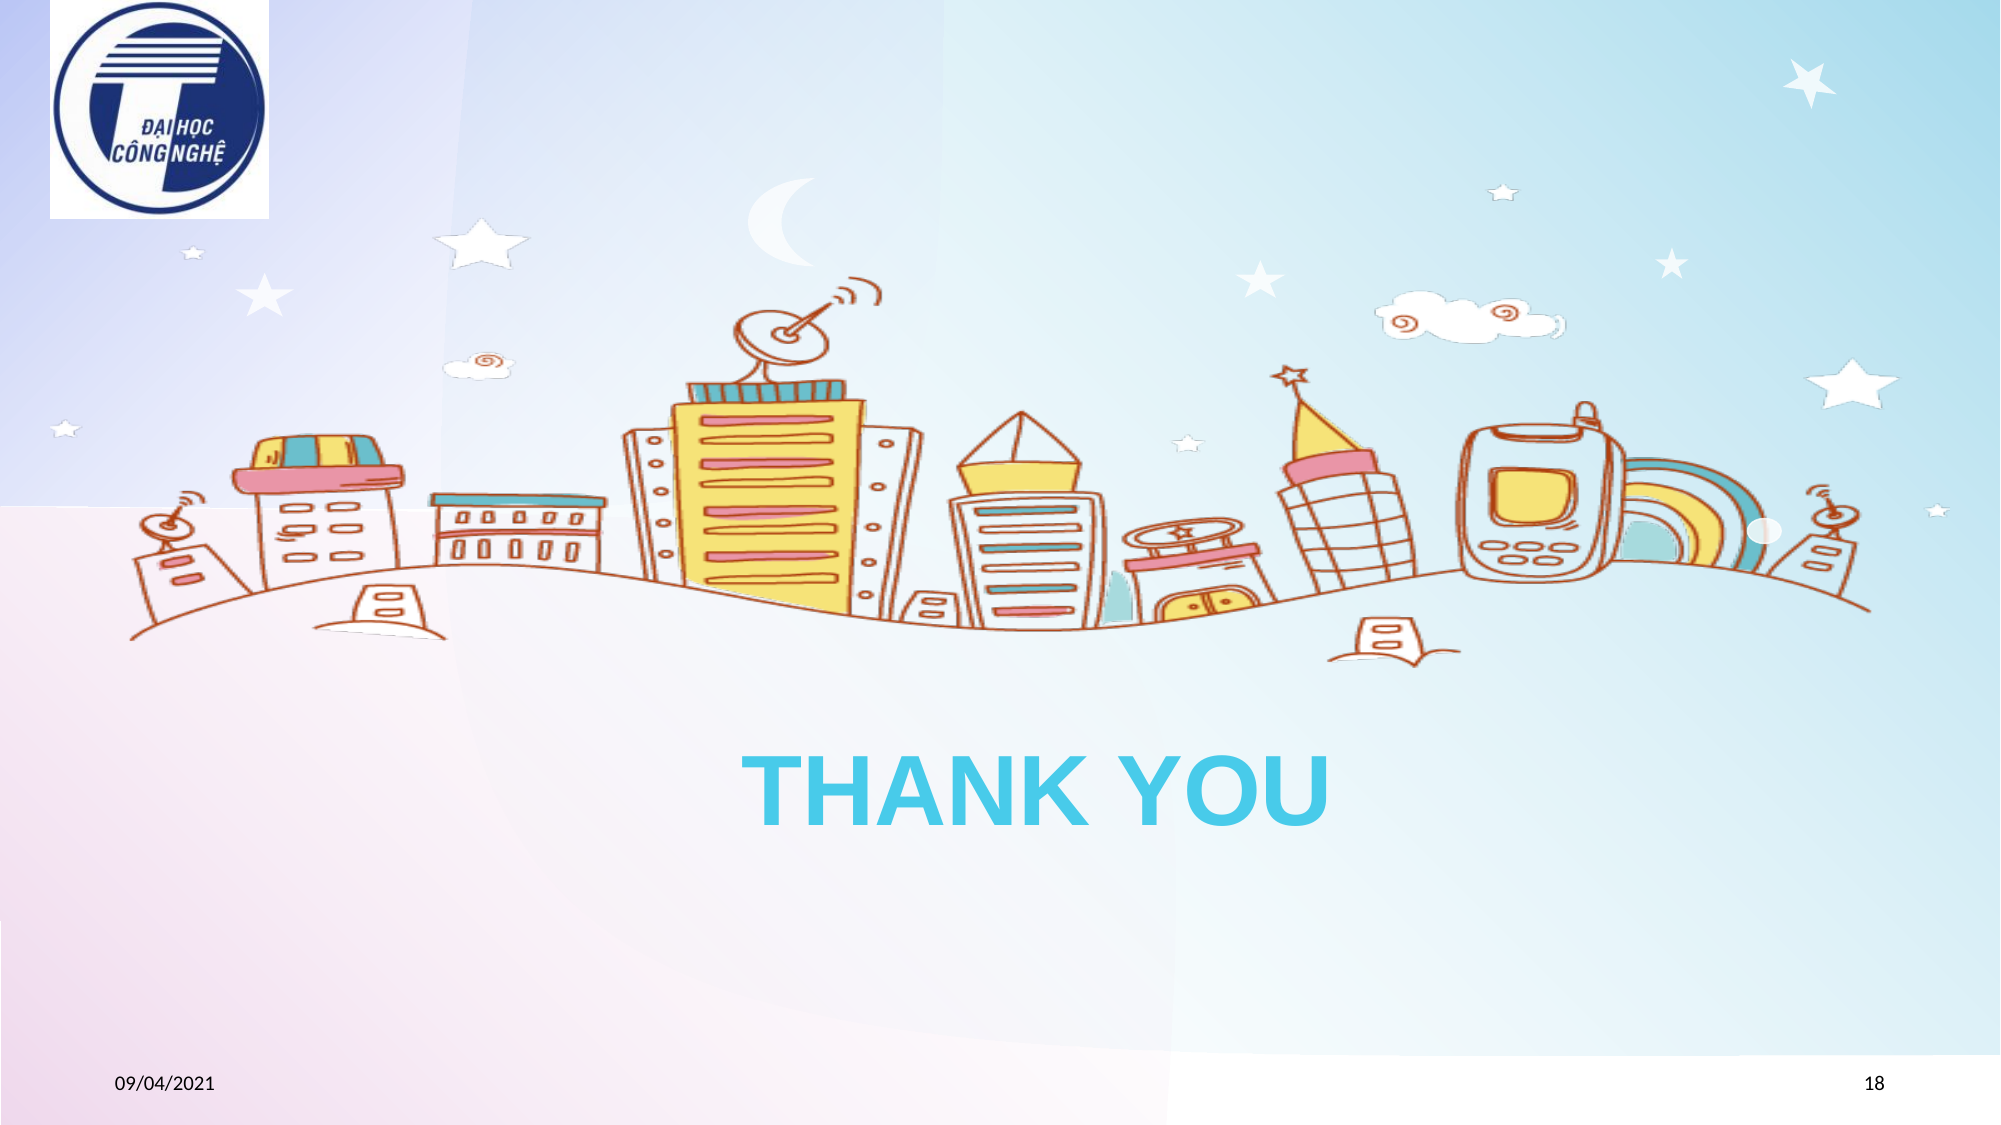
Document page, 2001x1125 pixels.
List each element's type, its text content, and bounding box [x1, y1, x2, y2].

picture [49, 0, 1950, 668]
slide_number ‹#› [1433, 1062, 1900, 1103]
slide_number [99, 1062, 567, 1103]
title THANK YOU [225, 671, 1850, 900]
